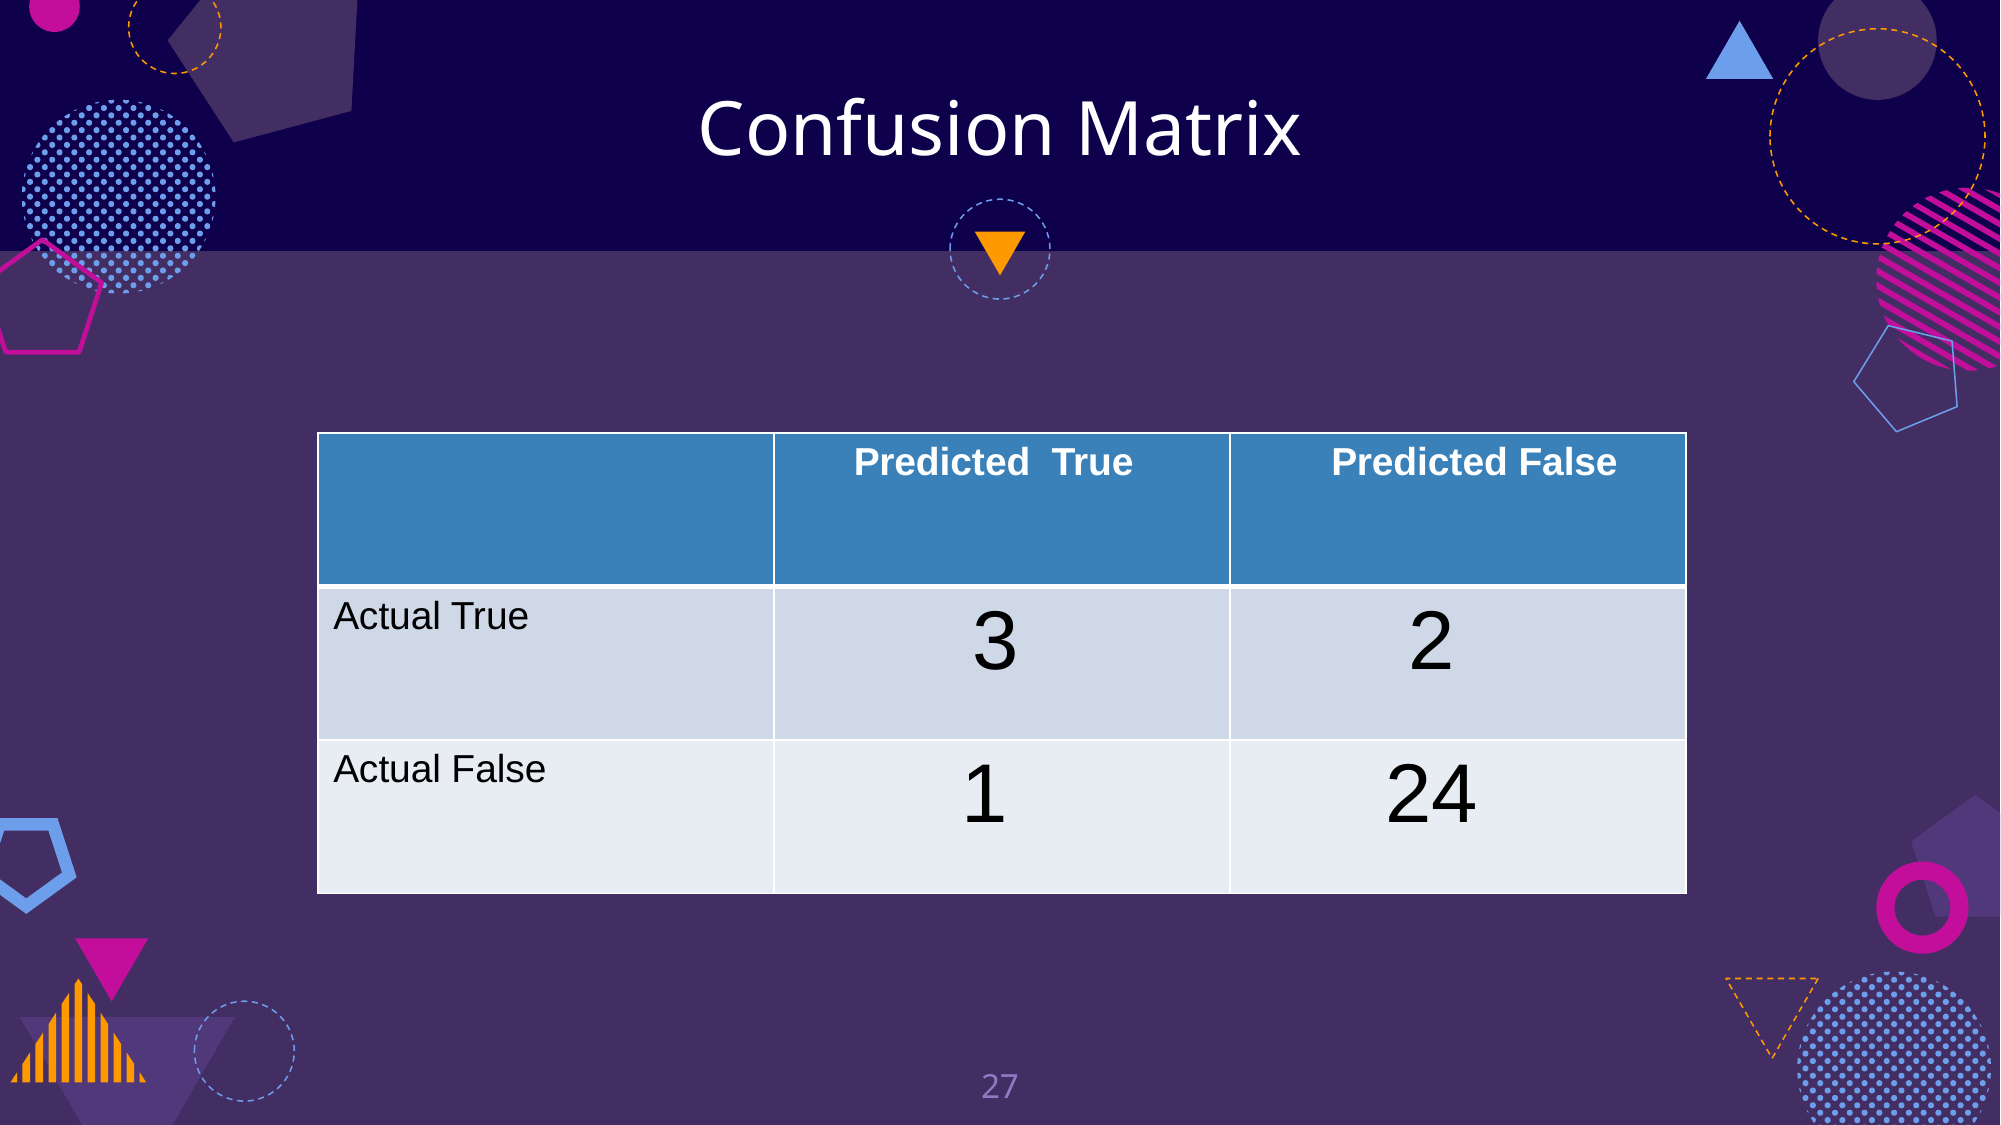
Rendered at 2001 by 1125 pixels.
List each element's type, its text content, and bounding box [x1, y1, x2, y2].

table_cell 3 [775, 589, 1229, 739]
slide_number 27 [939, 1045, 1060, 1125]
table_header Predicted True [775, 434, 1229, 584]
table_cell 1 [775, 741, 1229, 893]
table_header Predicted False [1231, 434, 1685, 584]
table_cell Actual True [319, 589, 773, 739]
table_header [319, 434, 773, 584]
table_cell 2 [1231, 589, 1685, 739]
table_cell 24 [1231, 741, 1685, 893]
title Confusion Matrix [447, 0, 1553, 251]
table_cell Actual False [319, 741, 773, 893]
